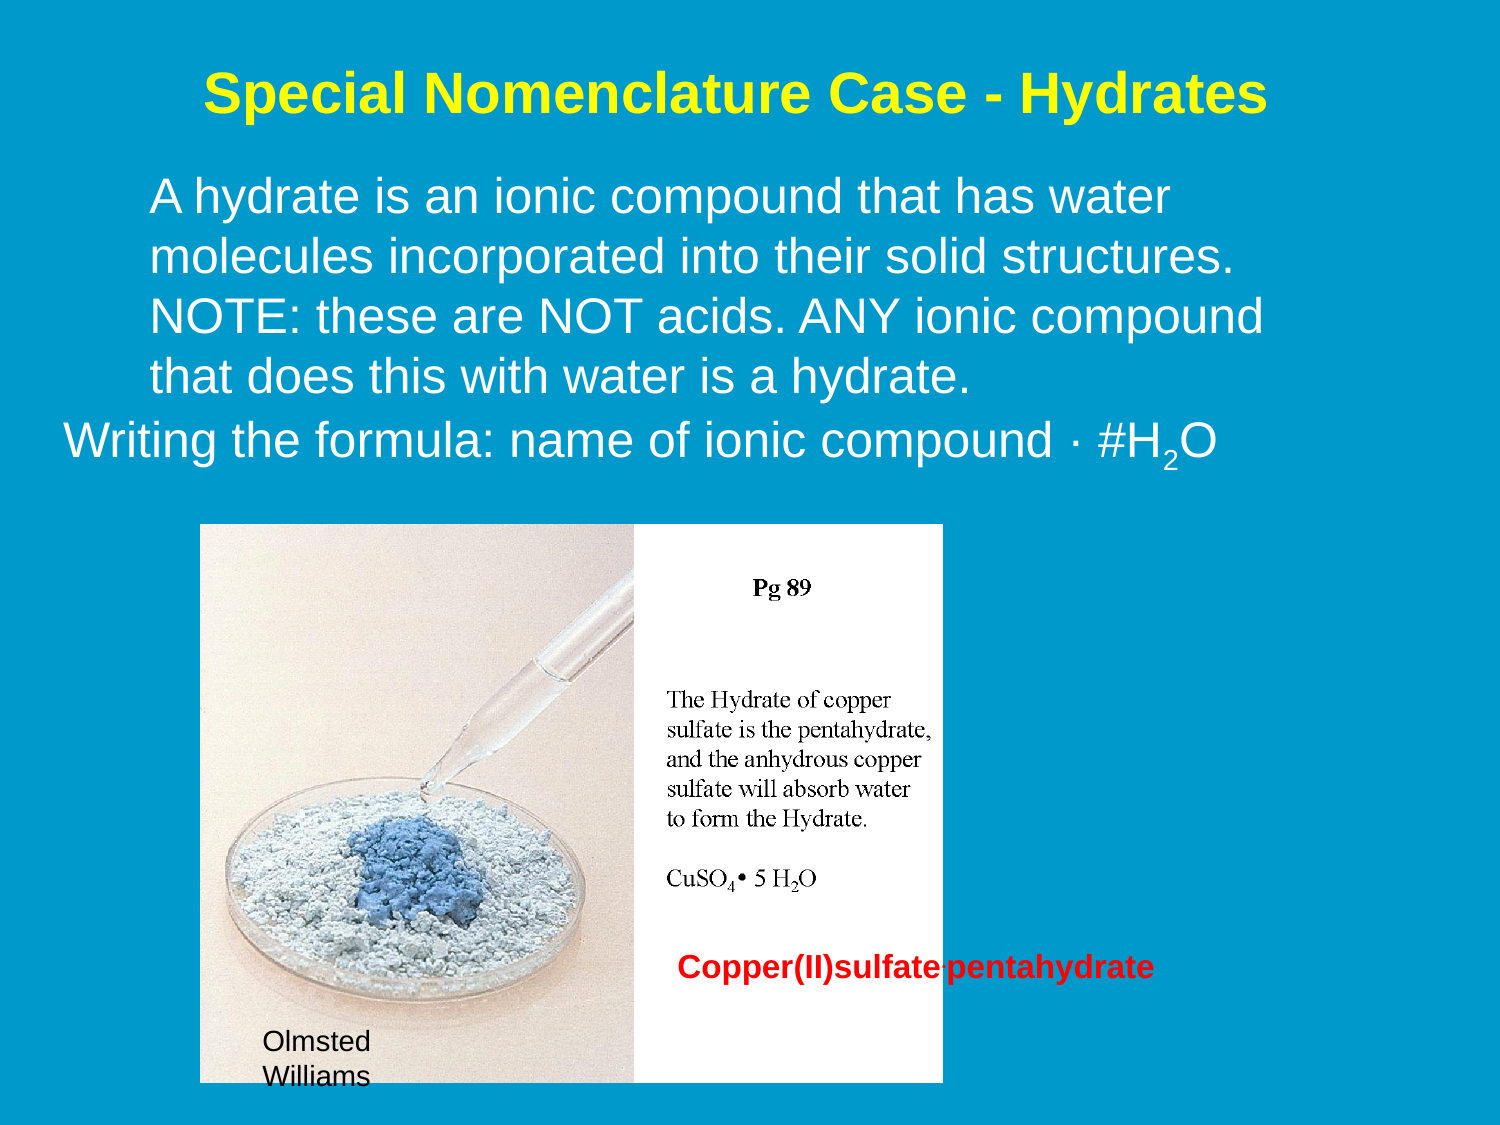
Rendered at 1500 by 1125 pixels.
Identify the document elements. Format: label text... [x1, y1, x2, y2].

text_box Special Nomenclature Case - Hydrates [188, 47, 1310, 133]
text_box A hydrate is an ionic compound that has water molecules incorporated into their solid structures. NOTE: these are NOT acids. ANY ionic compound that does this with water is a hydrate. [134, 156, 1292, 399]
text_box Writing the formula: name of ionic compound · #H2O [48, 399, 1397, 466]
text_box Copper(II)sulfate.pentahydrate [948, 937, 1174, 993]
picture [201, 525, 944, 1085]
